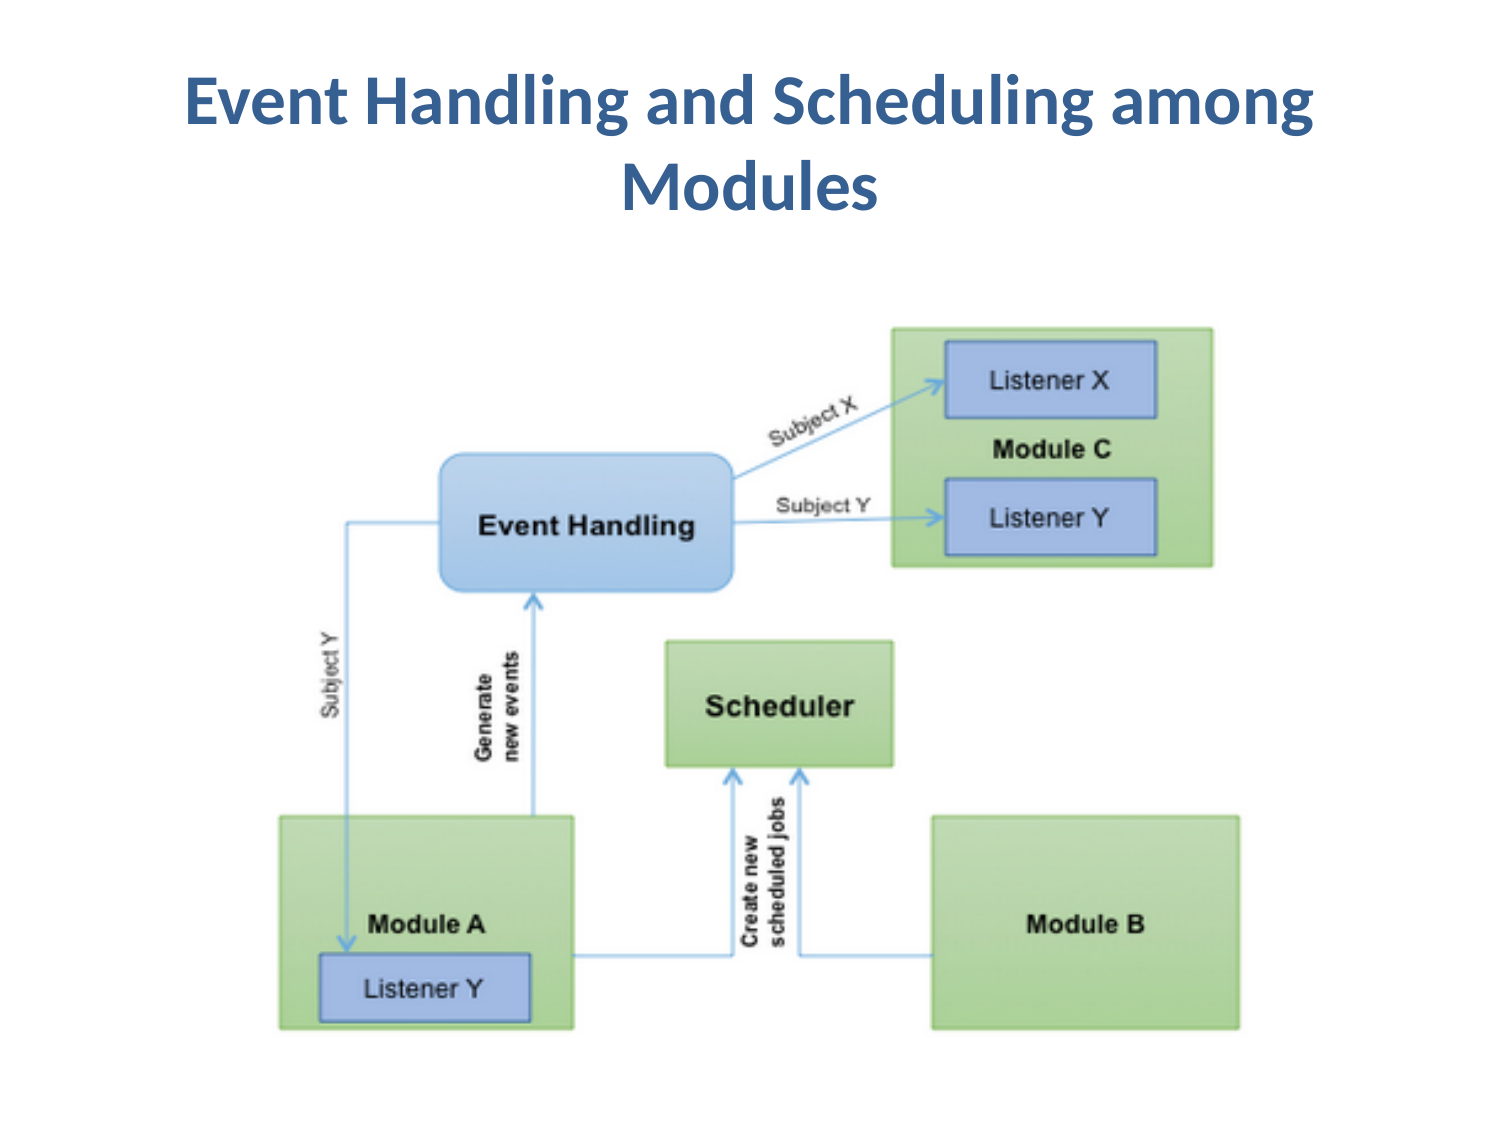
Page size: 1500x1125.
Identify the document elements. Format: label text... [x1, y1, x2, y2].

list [149, 237, 1276, 1076]
title Event Handling and Scheduling among Modules [75, 45, 1425, 233]
